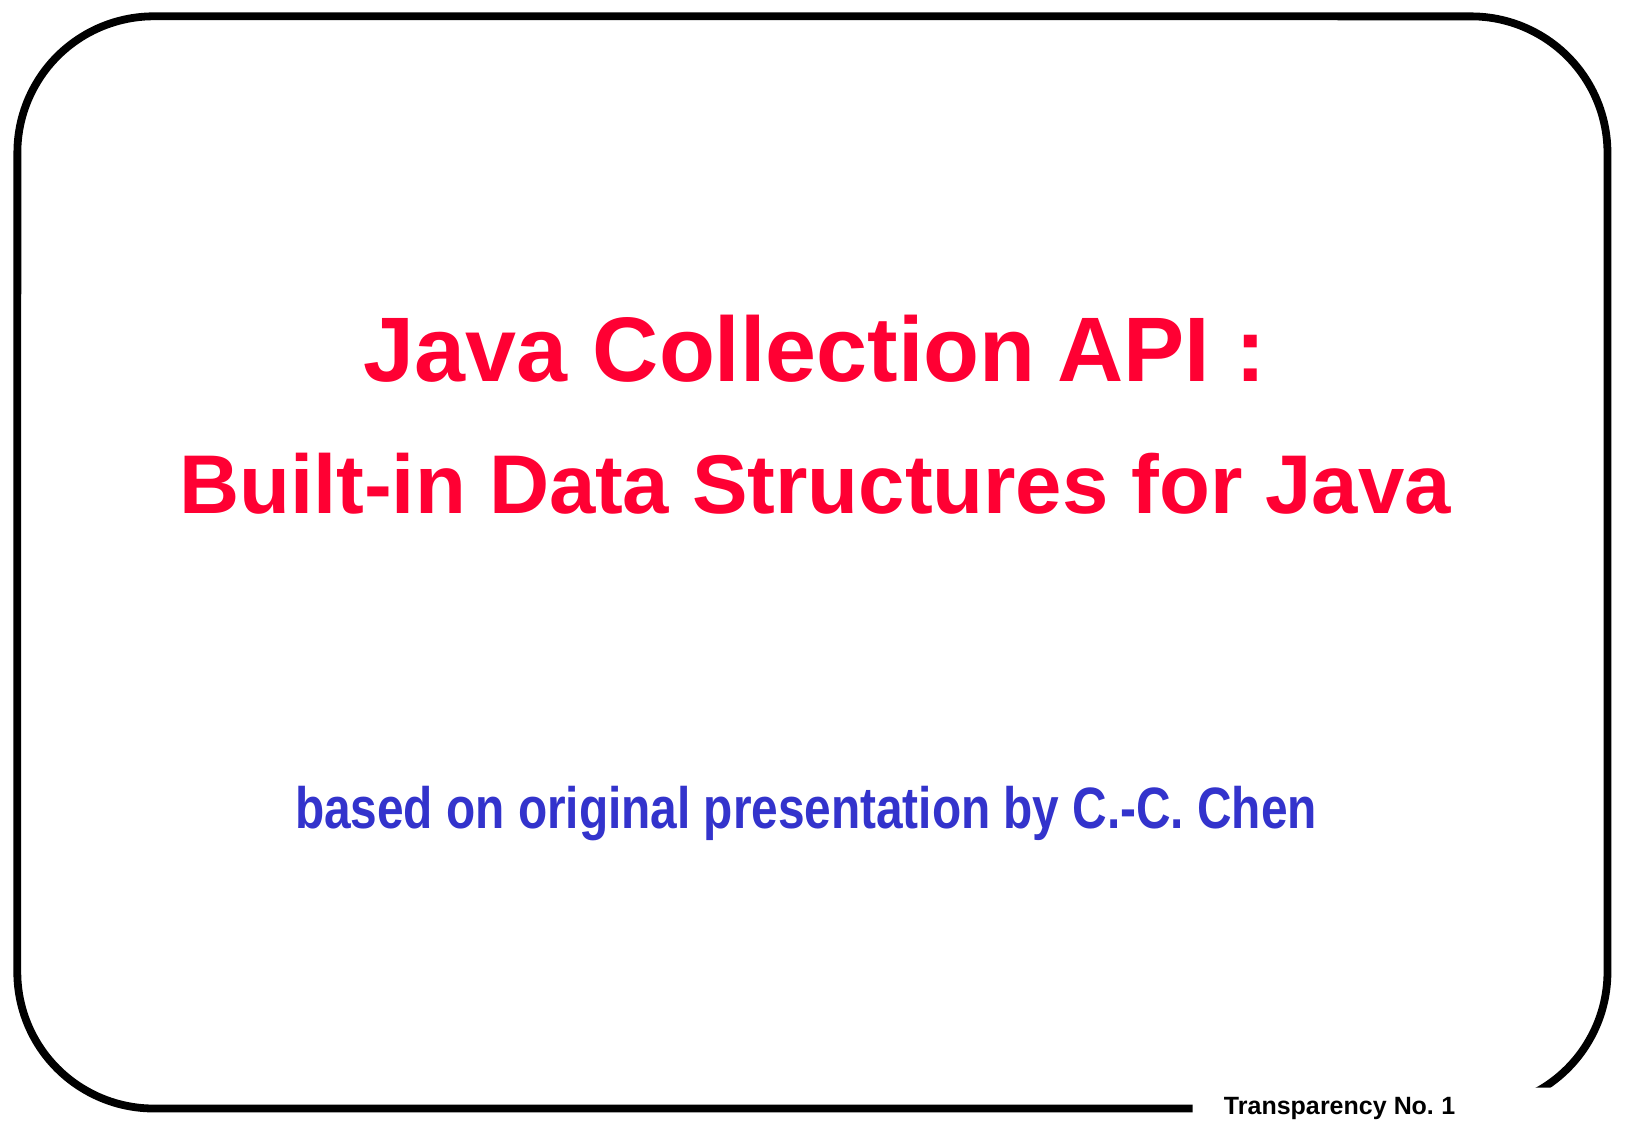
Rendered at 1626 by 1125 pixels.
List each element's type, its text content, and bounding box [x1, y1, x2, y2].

subtitle based on original presentation by C.-C. Chen [237, 762, 1376, 1051]
title Java Collection API : Built-in Data Structures for Java [124, 237, 1507, 551]
